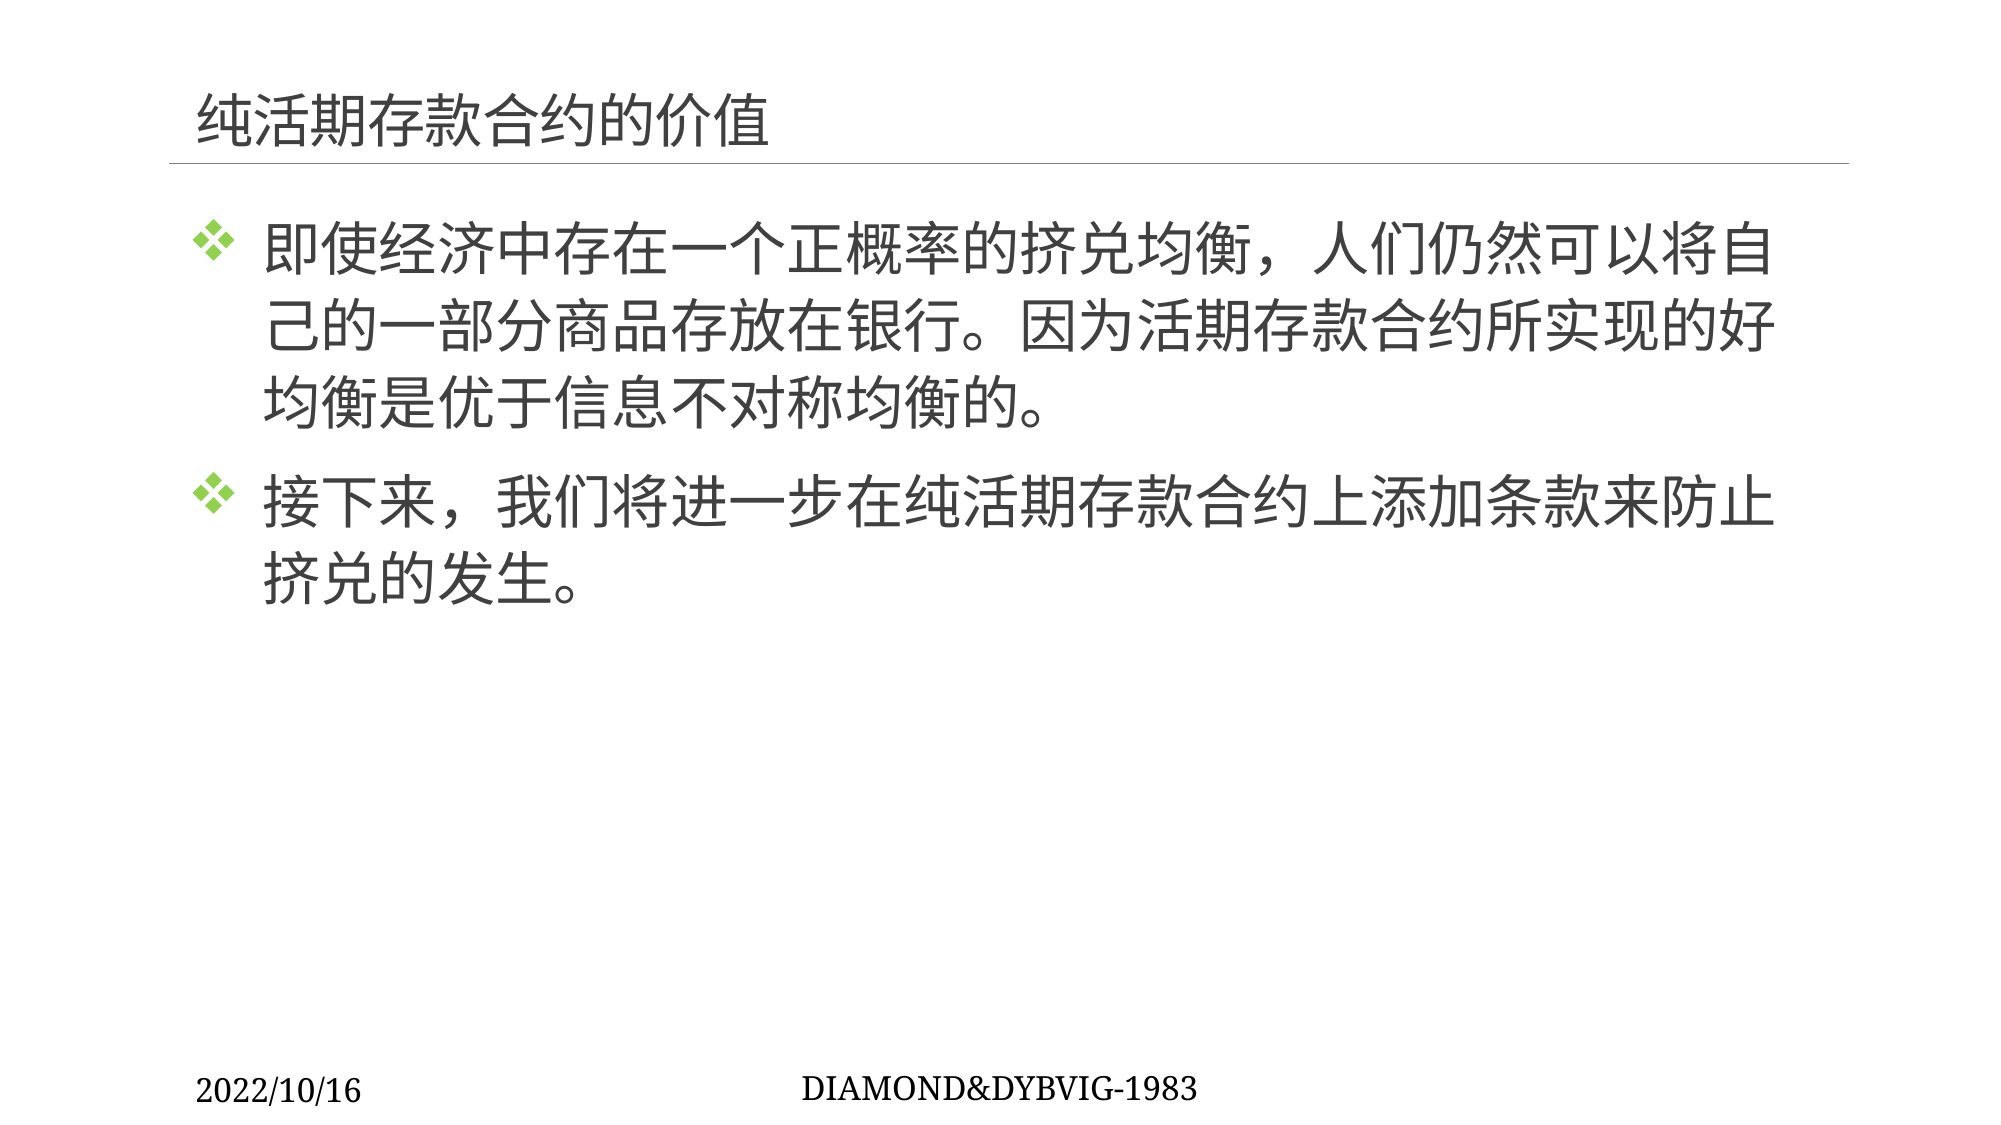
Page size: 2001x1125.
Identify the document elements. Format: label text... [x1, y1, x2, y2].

list 即使经济中存在一个正概率的挤兑均衡，人们仍然可以将自己的一部分商品存放在银行。因为活期存款合约所实现的好均衡是优于信息不对称均衡的。 接下来，我们将进一步在纯活期存款合约上添加条款来防止挤兑的发生。 [180, 198, 1830, 963]
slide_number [180, 1059, 495, 1120]
title 纯活期存款合约的价值 [180, 47, 1830, 162]
footer Diamond&Dybvig-1983 [527, 1059, 1473, 1120]
